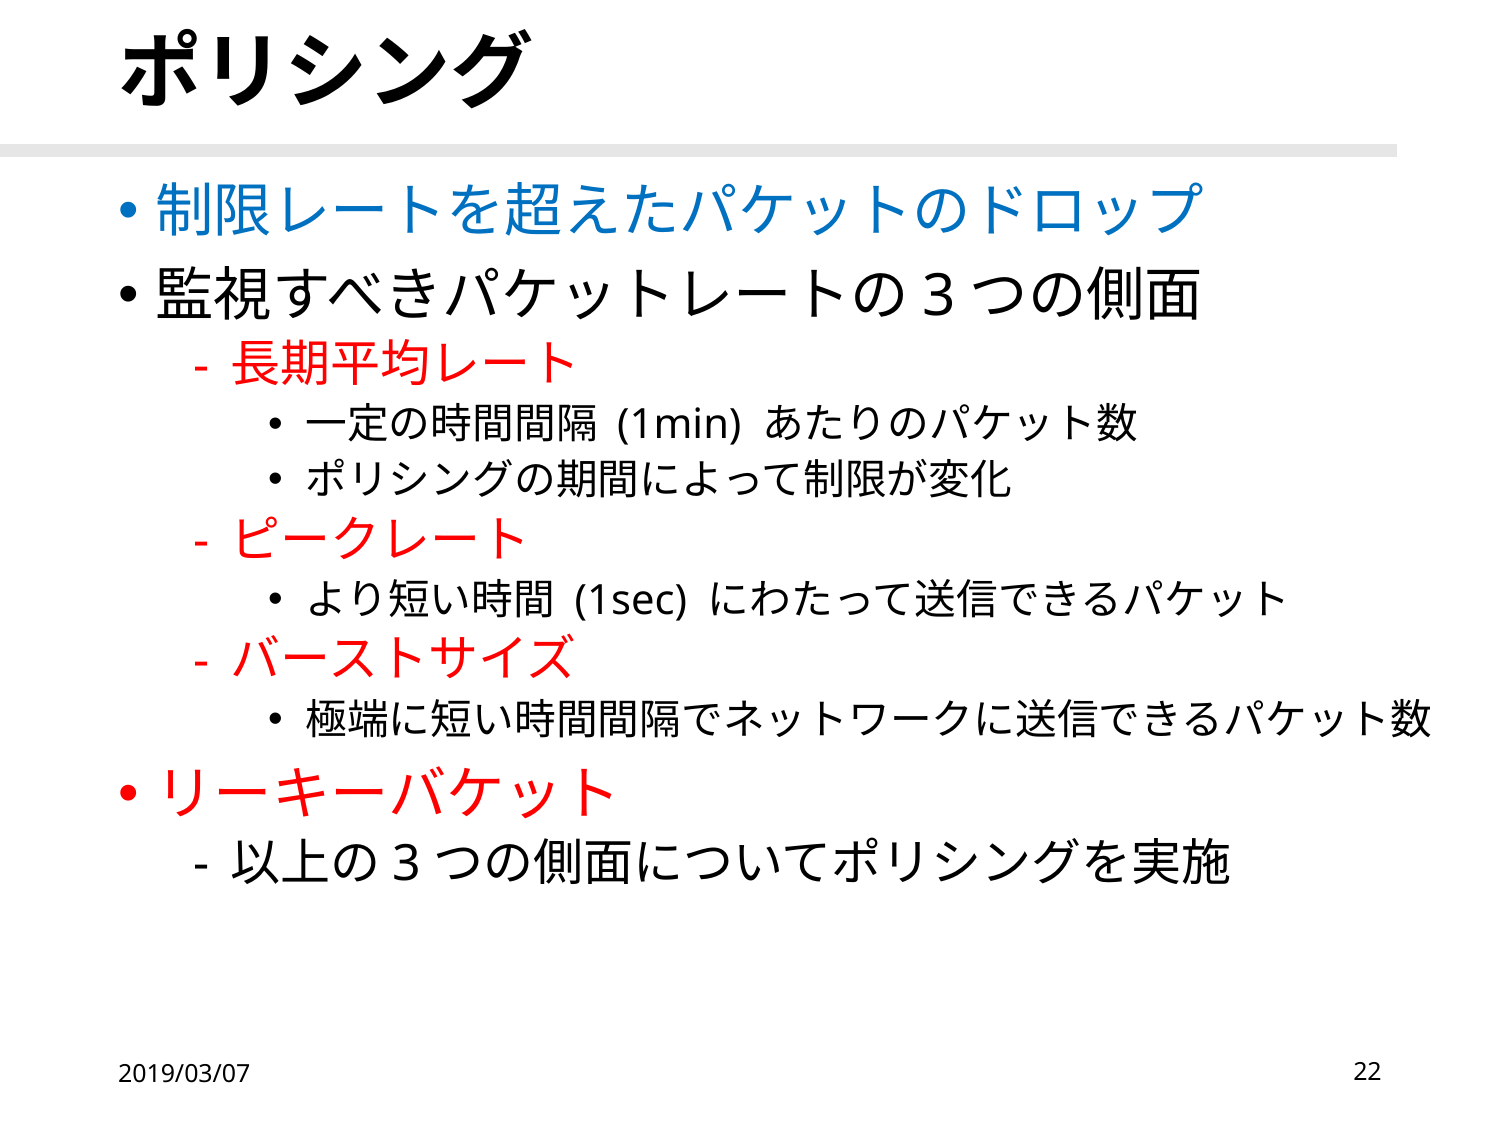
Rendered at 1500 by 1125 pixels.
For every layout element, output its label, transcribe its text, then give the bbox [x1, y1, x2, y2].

title ポリシング [103, 0, 1397, 150]
list 制限レートを超えたパケットのドロップ 監視すべきパケットレートの3つの側面 長期平均レート 一定の時間間隔 (1min) あたりのパケット数 ポリシングの期間によって制限が変化 ピークレート より短い時間 (1sec) にわたって送信できるパケット バーストサイズ 極端に短い時間間隔でネットワークに送信できるパケット数 リーキーバケット 以上の3つの側面についてポリシングを実施 [103, 174, 1471, 1067]
slide_number 22 [1059, 1042, 1397, 1103]
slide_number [103, 1042, 441, 1103]
